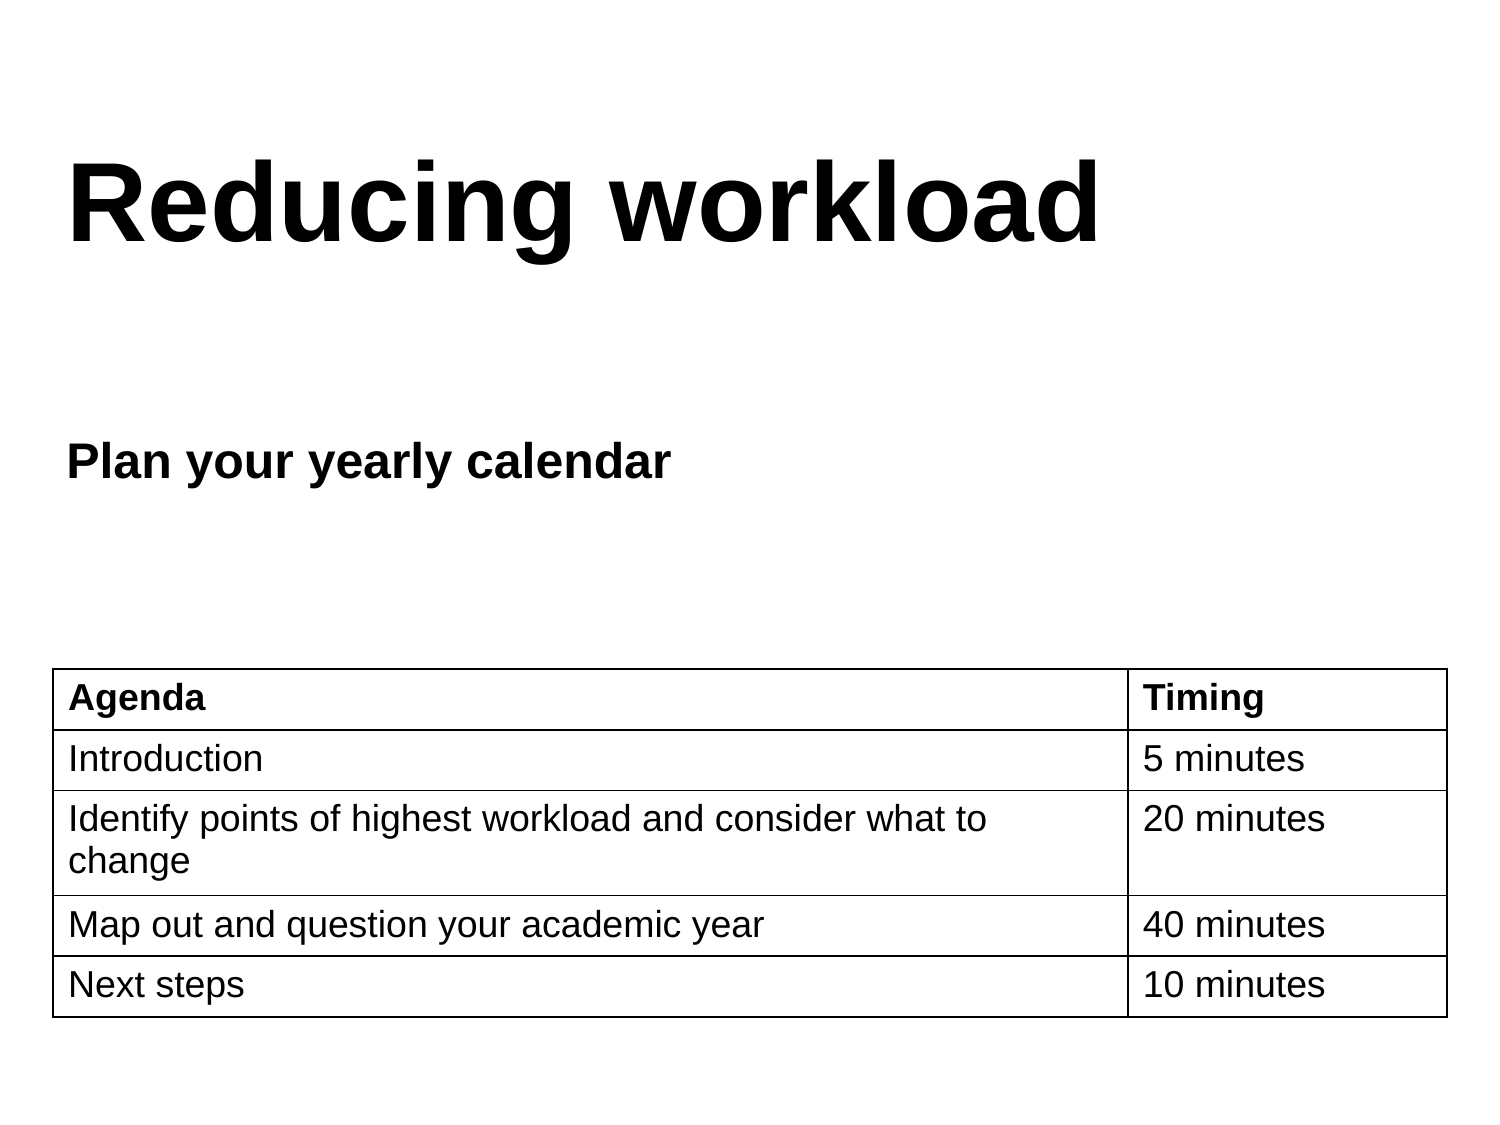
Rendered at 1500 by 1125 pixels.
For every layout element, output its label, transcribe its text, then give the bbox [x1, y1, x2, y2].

table_cell Next steps [54, 957, 1127, 1016]
table_cell 10 minutes [1129, 957, 1446, 1016]
table_header Timing [1129, 670, 1446, 729]
table_header Agenda [54, 670, 1127, 729]
table_cell 20 minutes [1129, 791, 1446, 895]
table_cell Identify points of highest workload and consider what to change [54, 791, 1127, 895]
title Reducing workload [51, 78, 1401, 315]
table_cell Map out and question your academic year [54, 896, 1127, 955]
table_cell 5 minutes [1129, 731, 1446, 790]
text_box Plan your yearly calendar [51, 420, 1446, 496]
table_cell Introduction [54, 731, 1127, 790]
table_cell 40 minutes [1129, 896, 1446, 955]
